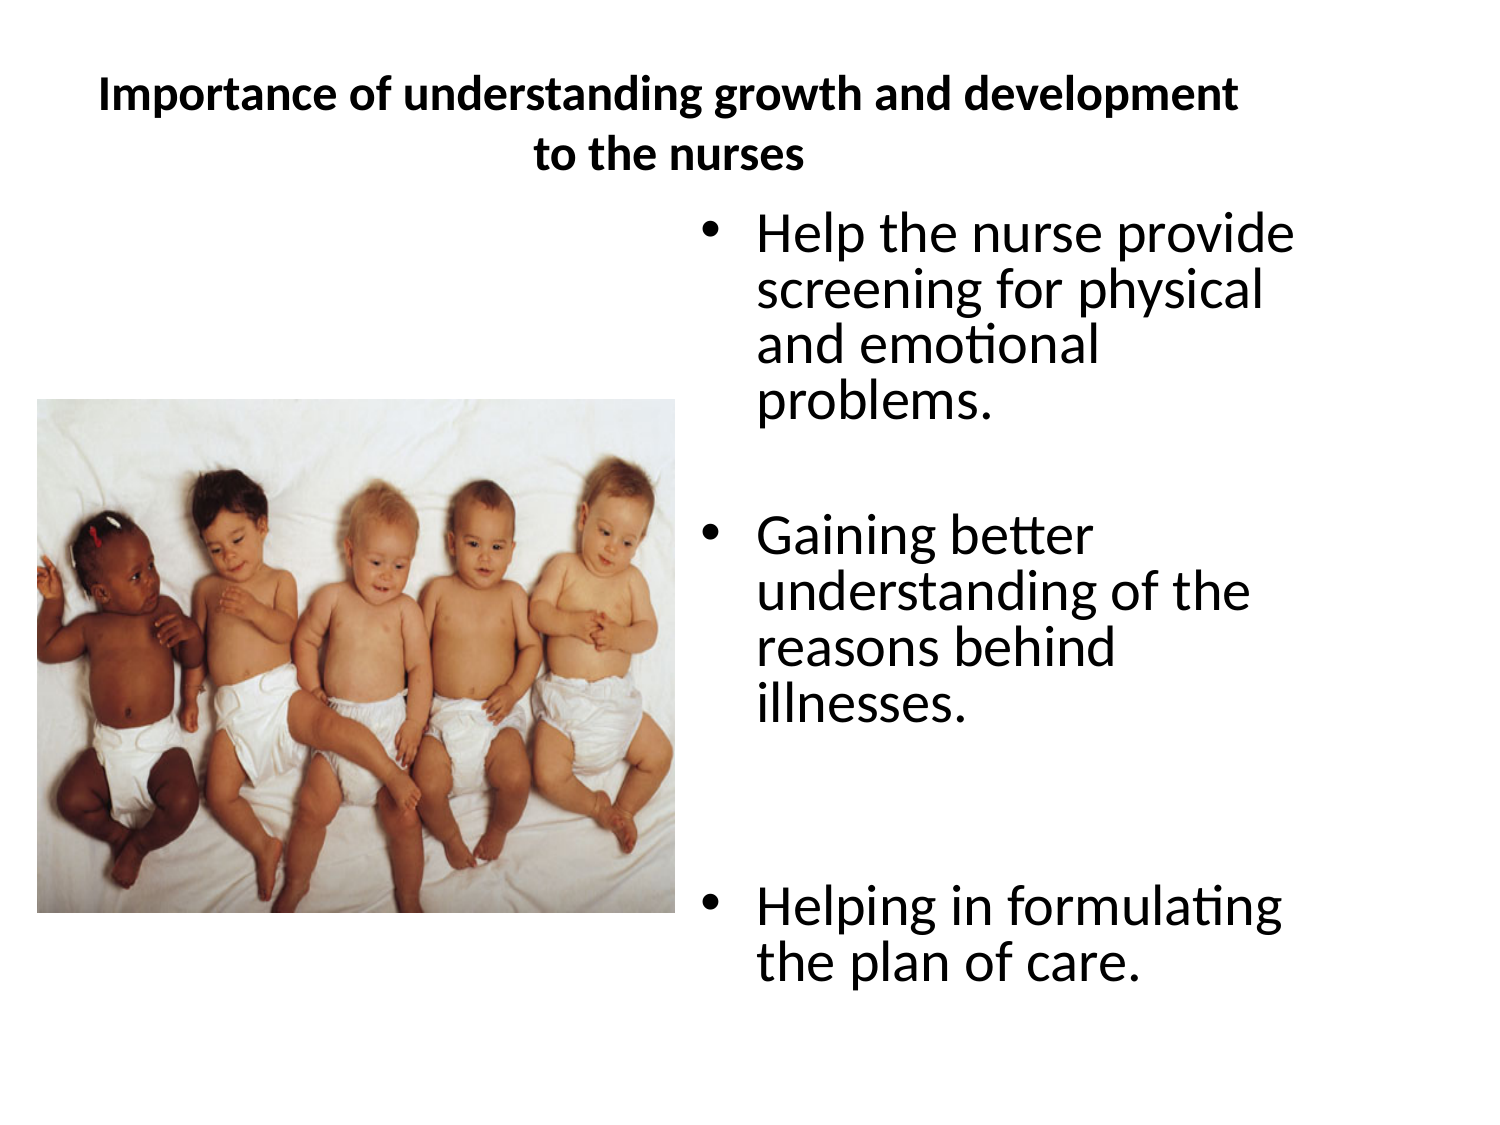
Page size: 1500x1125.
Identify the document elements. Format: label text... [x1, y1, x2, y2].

list Help the nurse provide screening for physical and emotional problems. Gaining better understanding of the reasons behind illnesses. Helping in formulating the plan of care. [685, 200, 1338, 1088]
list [37, 399, 676, 913]
title Importance of understanding growth and development to the nurses [75, 52, 1263, 188]
